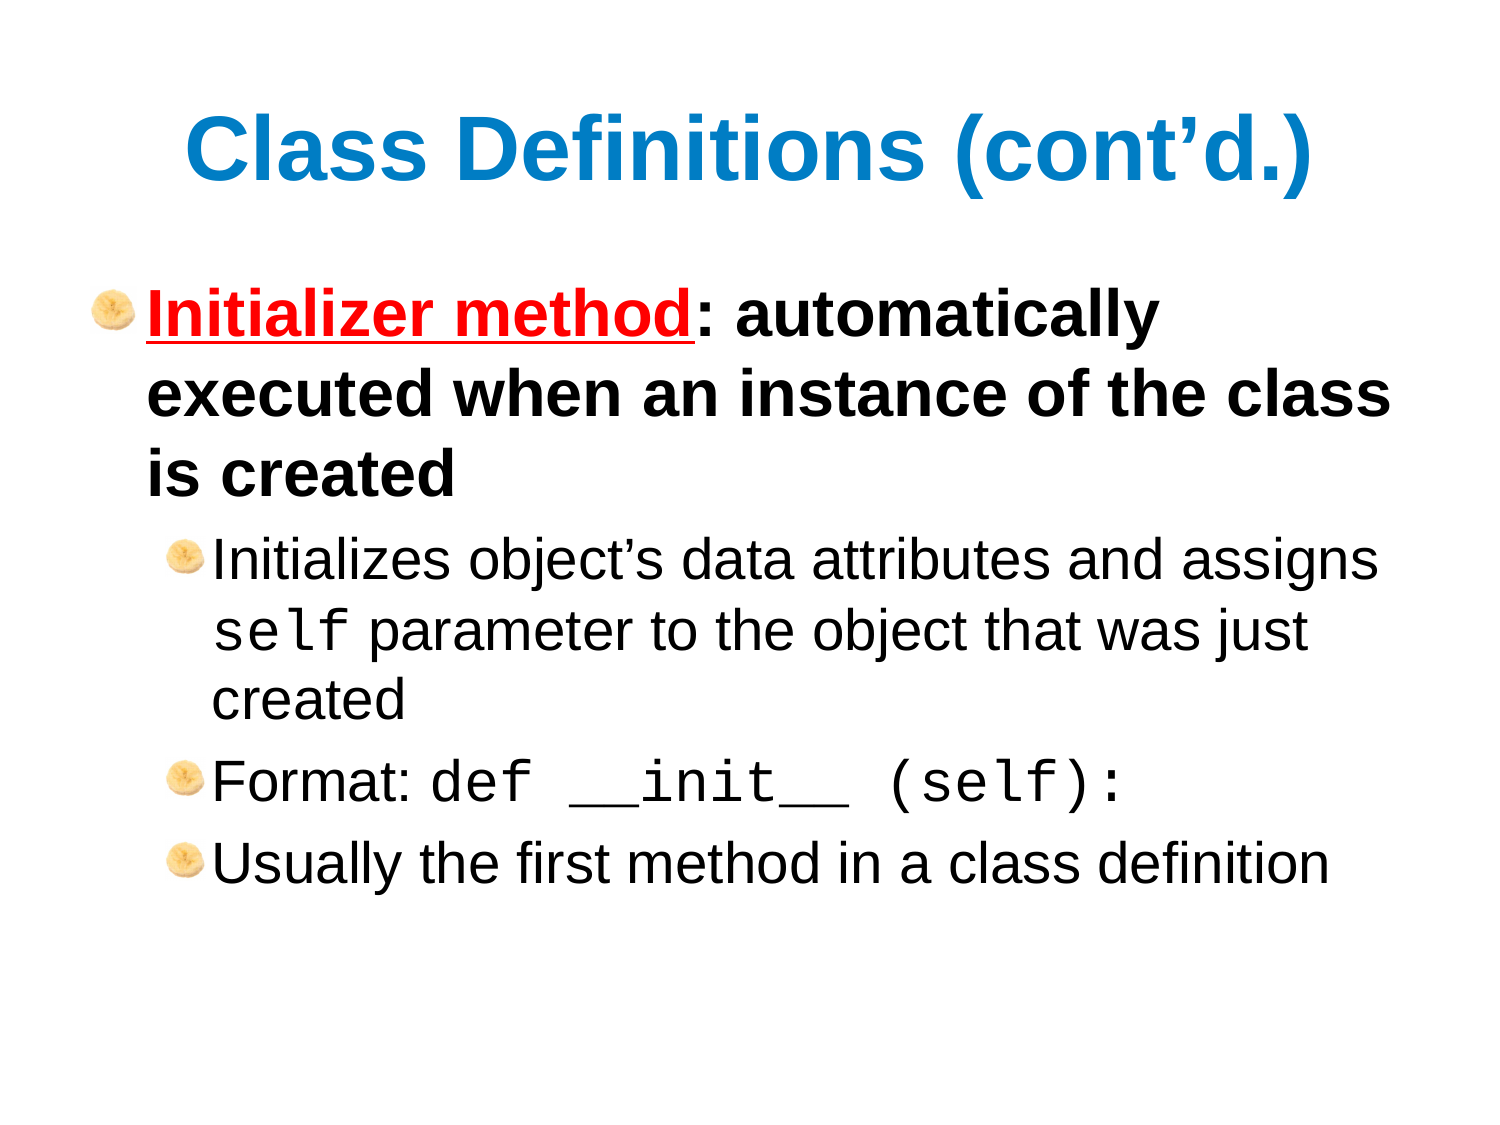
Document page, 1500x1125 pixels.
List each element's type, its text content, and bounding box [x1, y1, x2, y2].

picture [165, 839, 206, 881]
picture [165, 536, 206, 577]
picture [90, 286, 137, 334]
picture [165, 757, 206, 799]
title Class Definitions (cont’d.) [75, 50, 1425, 238]
list Initializer method: automatically executed when an instance of the class is created Initializes object’s data attributes and assigns self parameter to the object that was just created Format: def __init__ (self): Usually the first method in a class definition [75, 262, 1425, 1005]
